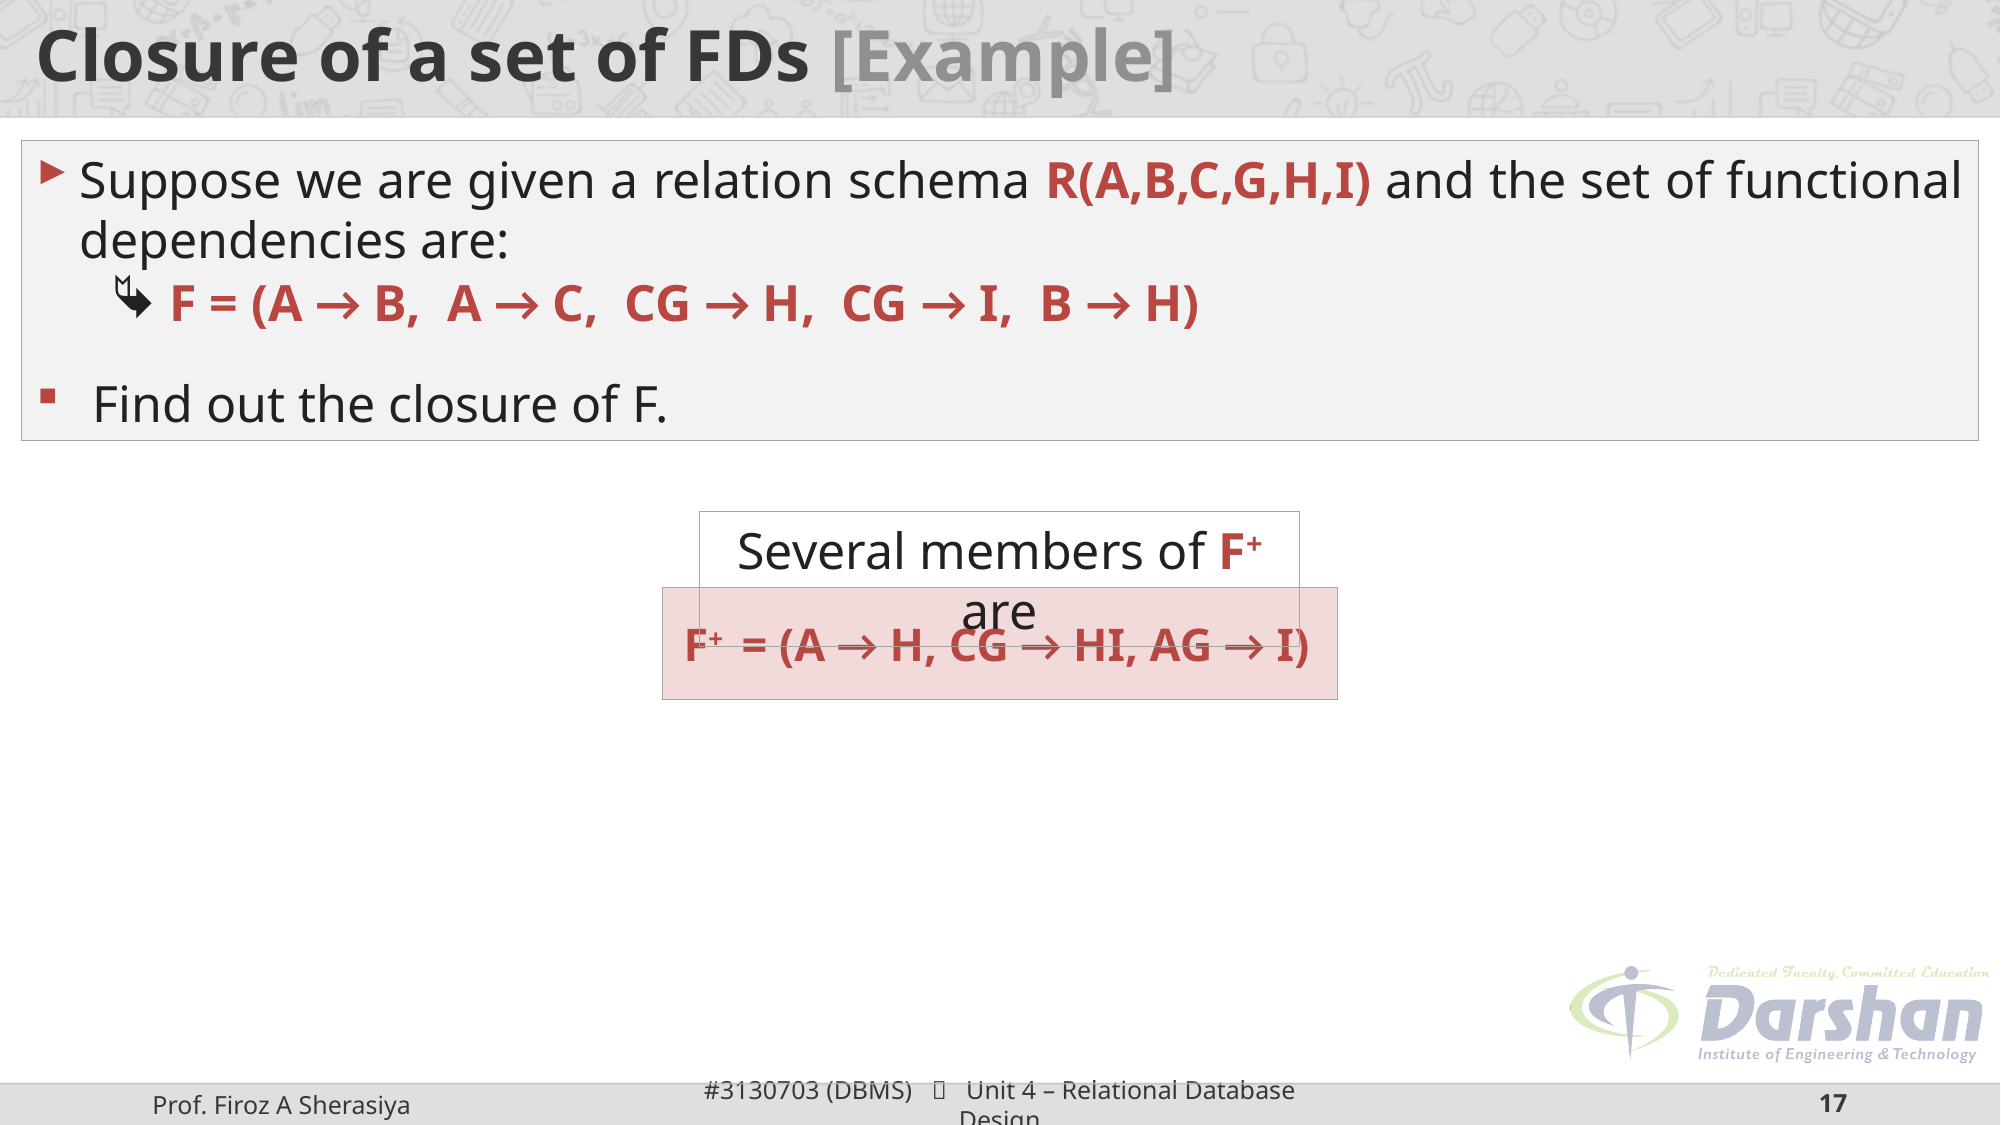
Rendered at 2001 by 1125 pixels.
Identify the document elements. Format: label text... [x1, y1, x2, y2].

table_cell Jamnagar Road [1570, 966, 1990, 1063]
text_box Suppose we are given a relation schema R(A,B,C,G,H,I) and the set of functional dependencies are: F = (A → B, A → C, CG → H, CG → I, B → H) Find out the closure of F. [21, 140, 1979, 441]
text_box Several members of F+ are [699, 511, 1300, 647]
title Closure of a set of FDs [Example] [0, 0, 2000, 117]
text_box F+ = (A → H, CG → HI, AG → I) [662, 587, 1338, 700]
